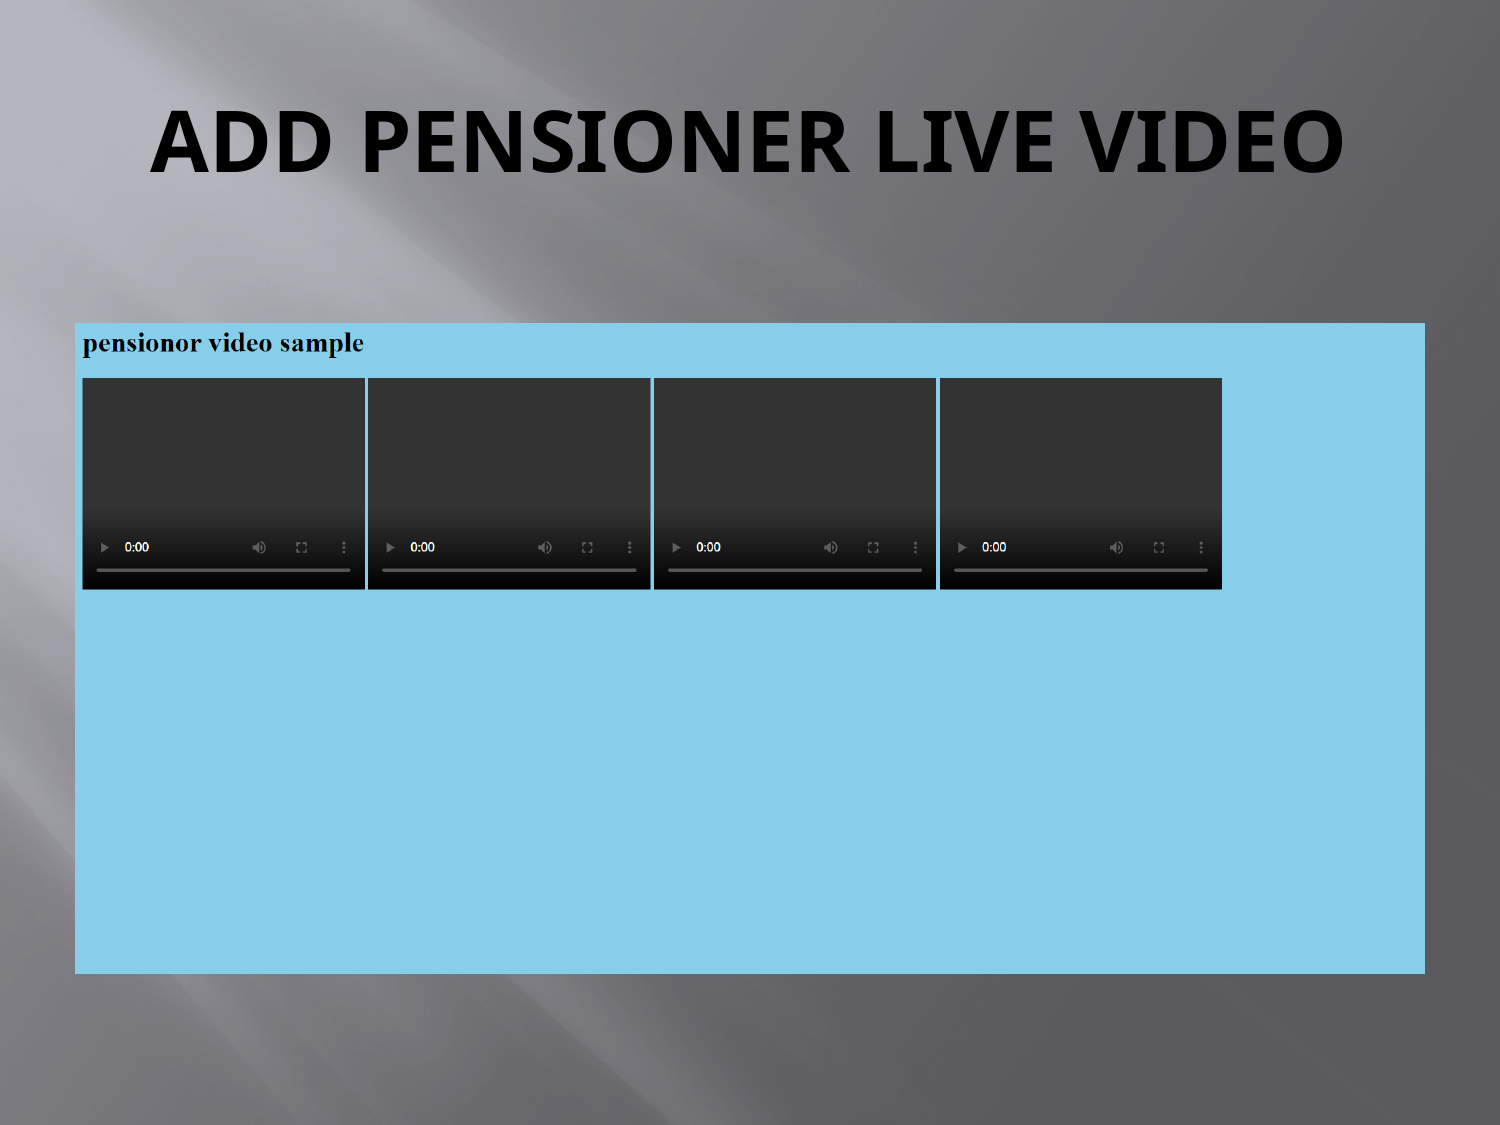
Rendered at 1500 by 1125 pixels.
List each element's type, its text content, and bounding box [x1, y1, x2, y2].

title ADD PENSIONER LIVE VIDEO [75, 45, 1425, 233]
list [74, 323, 1426, 975]
